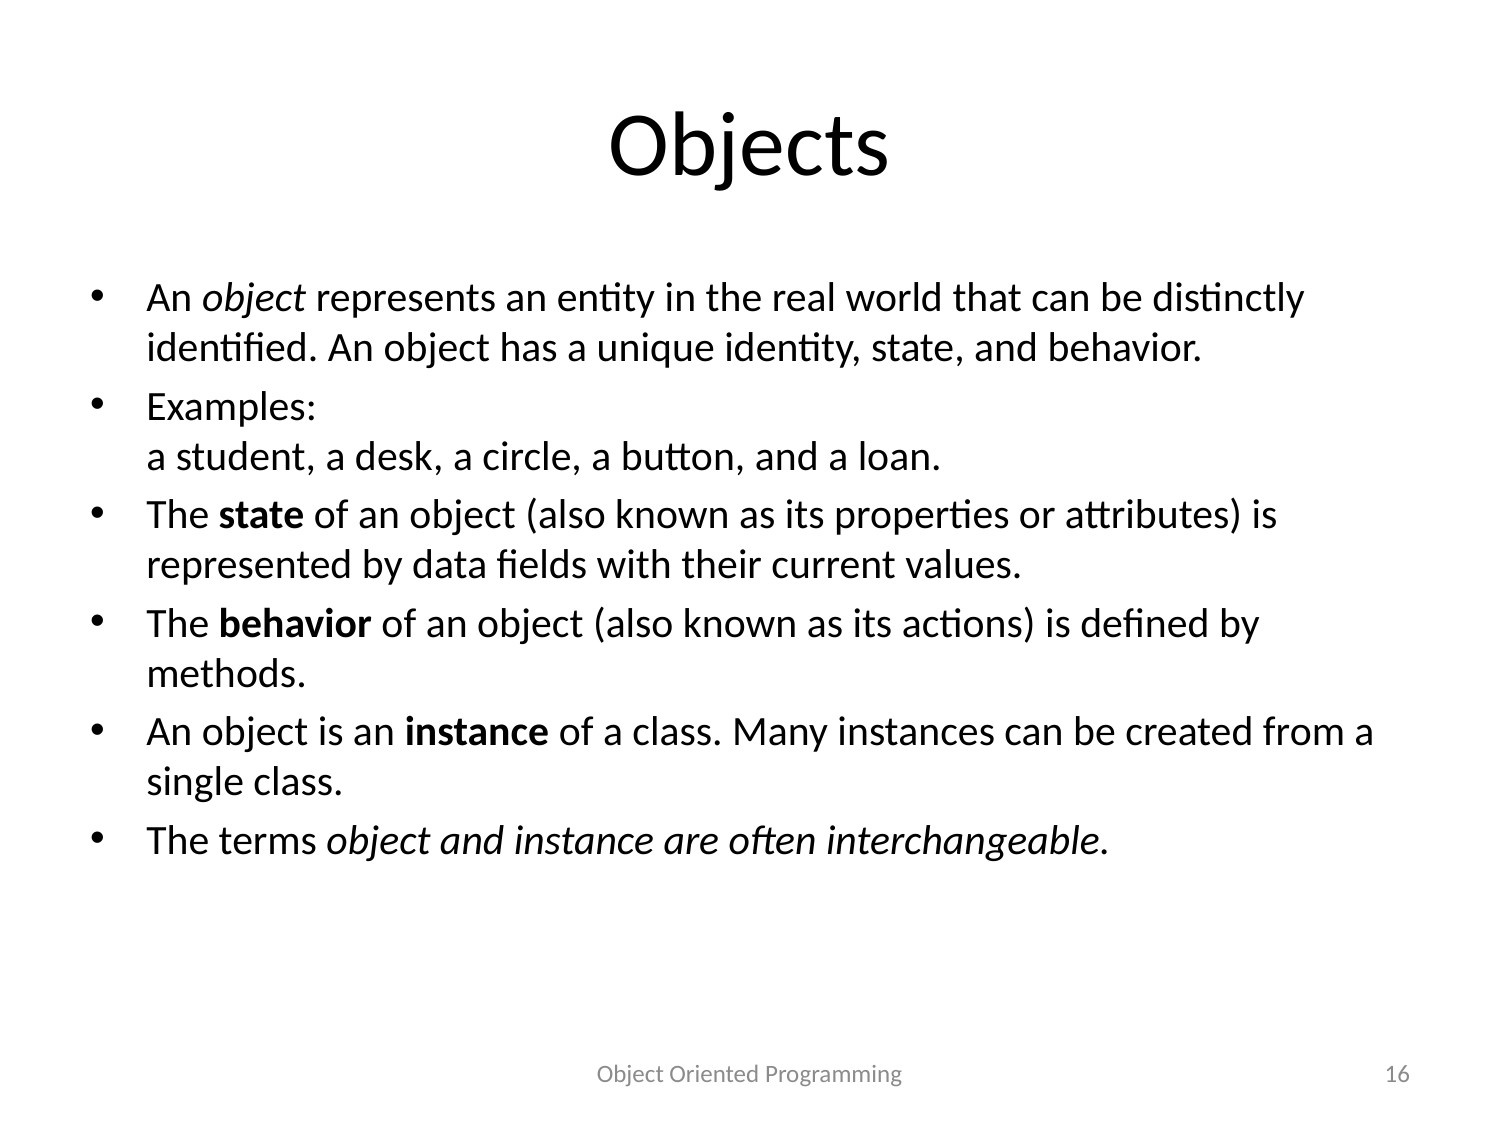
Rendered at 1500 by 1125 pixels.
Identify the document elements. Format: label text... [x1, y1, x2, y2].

title Objects [75, 45, 1425, 233]
slide_number 16 [1074, 1042, 1425, 1103]
footer Object Oriented Programming [512, 1042, 988, 1103]
list An object represents an entity in the real world that can be distinctly identified. An object has a unique identity, state, and behavior. Examples: a student, a desk, a circle, a button, and a loan. The state of an object (also known as its properties or attributes) is represented by data fields with their current values. The behavior of an object (also known as its actions) is defined by methods. An object is an instance of a class. Many instances can be created from a single class. The terms object and instance are often interchangeable. [75, 262, 1425, 1005]
